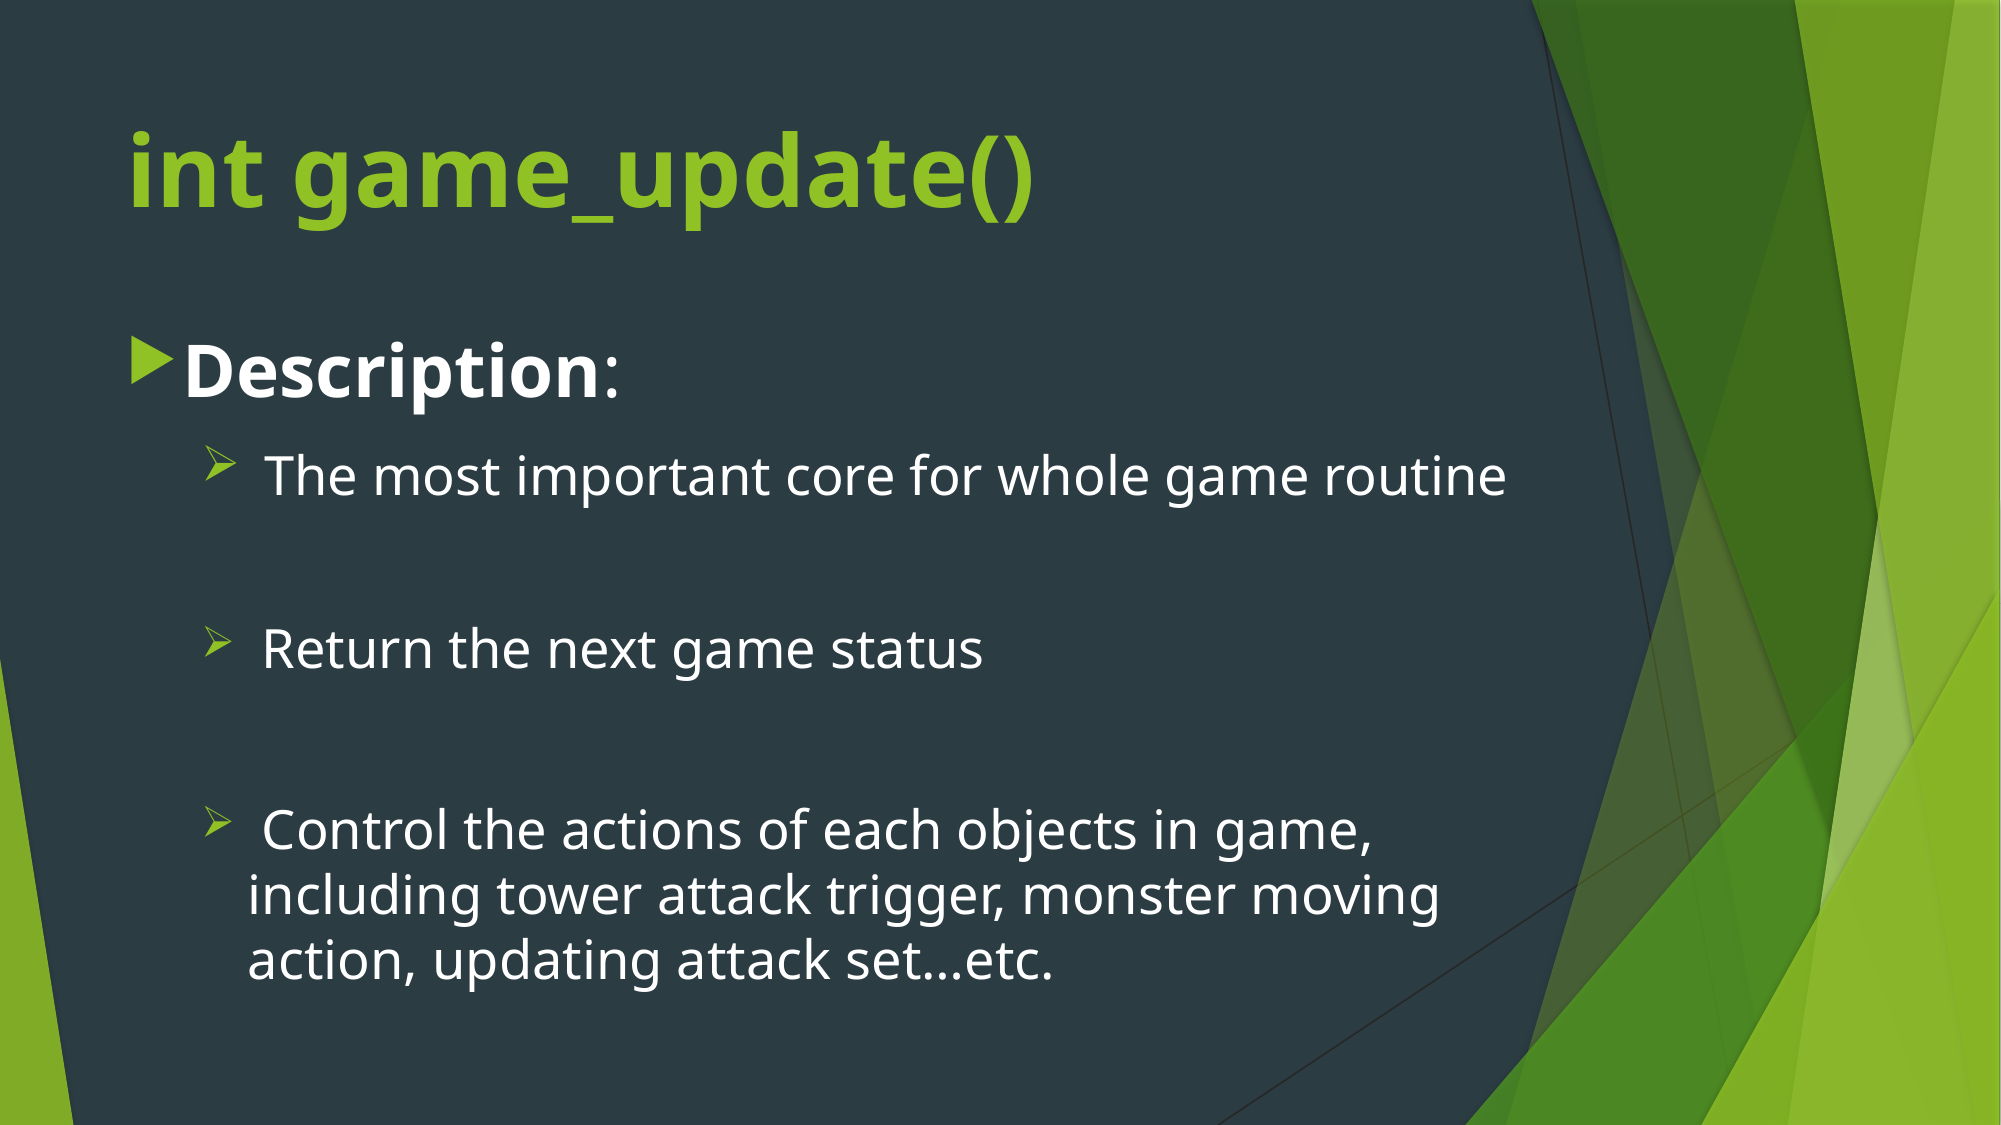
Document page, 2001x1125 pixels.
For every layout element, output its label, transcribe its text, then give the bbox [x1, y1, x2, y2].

list Description: The most important core for whole game routine Return the next game status Control the actions of each objects in game, including tower attack trigger, monster moving action, updating attack set…etc. [111, 316, 1544, 1062]
text_box int game_update() [111, 99, 1522, 317]
